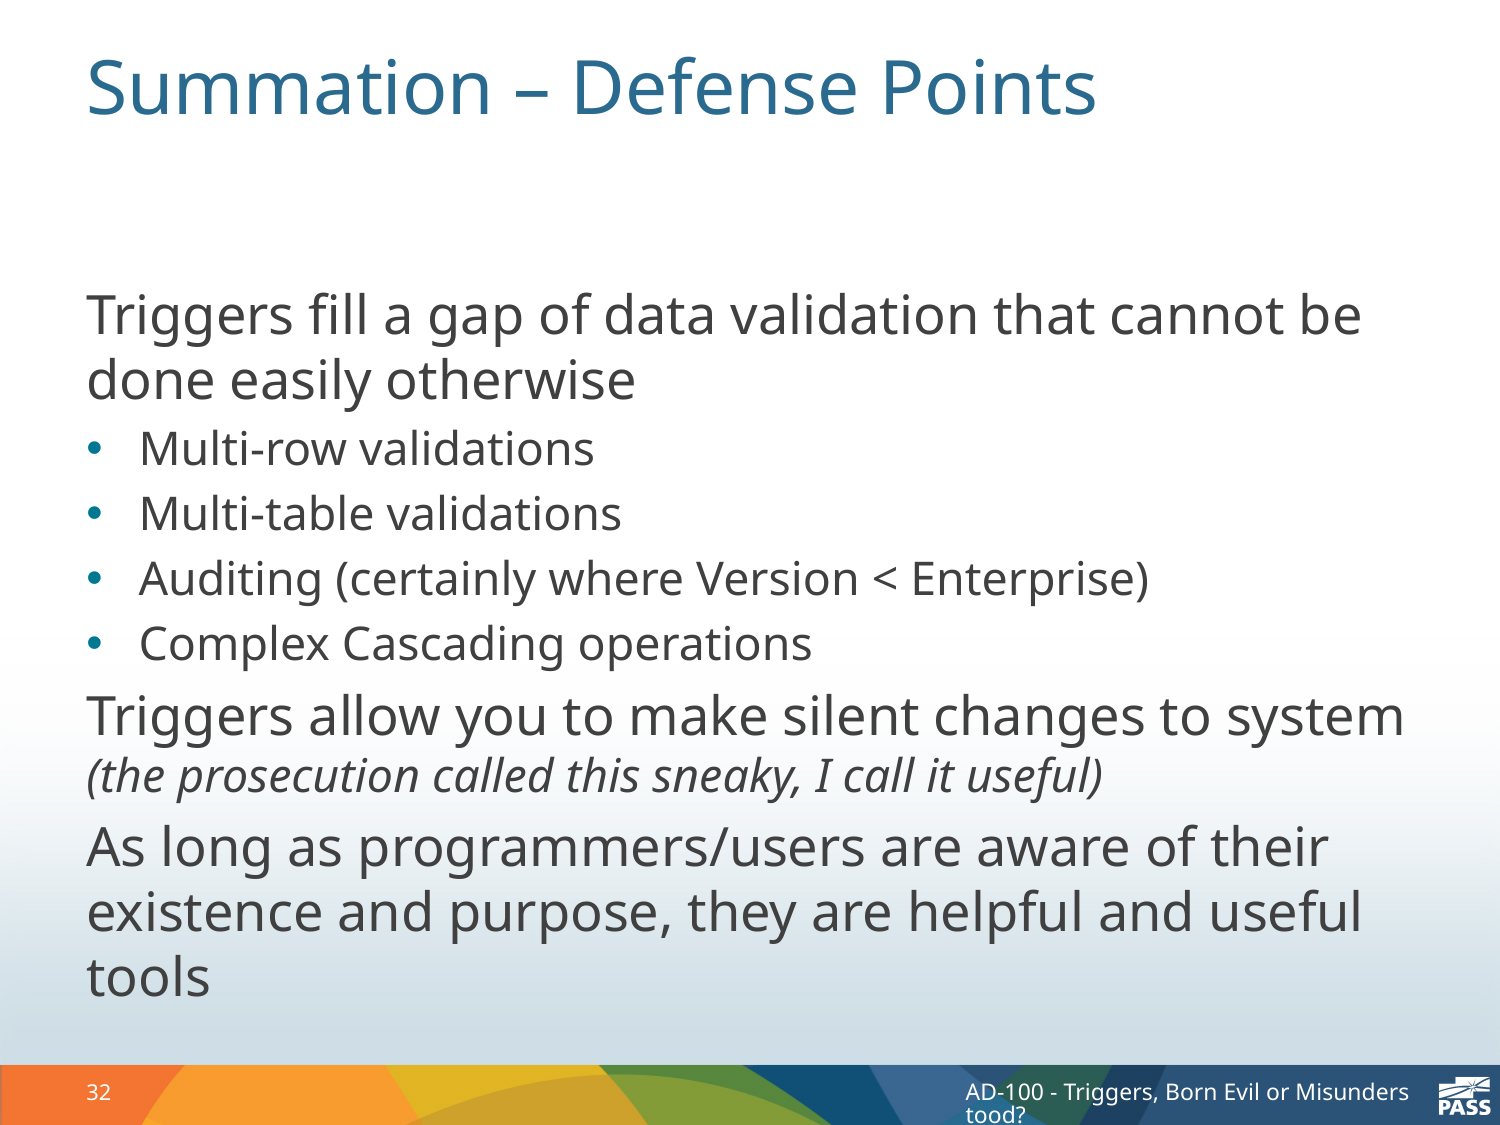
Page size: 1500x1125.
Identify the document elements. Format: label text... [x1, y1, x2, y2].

footer AD-100 - Triggers, Born Evil or Misunderstood? [950, 1066, 1426, 1125]
slide_number 32 [71, 1066, 153, 1125]
picture [0, 0, 1500, 1125]
list Triggers fill a gap of data validation that cannot be done easily otherwise Multi-row validations Multi-table validations Auditing (certainly where Version < Enterprise) Complex Cascading operations Triggers allow you to make silent changes to system (the prosecution called this sneaky, I call it useful) As long as programmers/users are aware of their existence and purpose, they are helpful and useful tools [71, 272, 1422, 1031]
title Summation – Defense Points [71, 49, 1422, 162]
